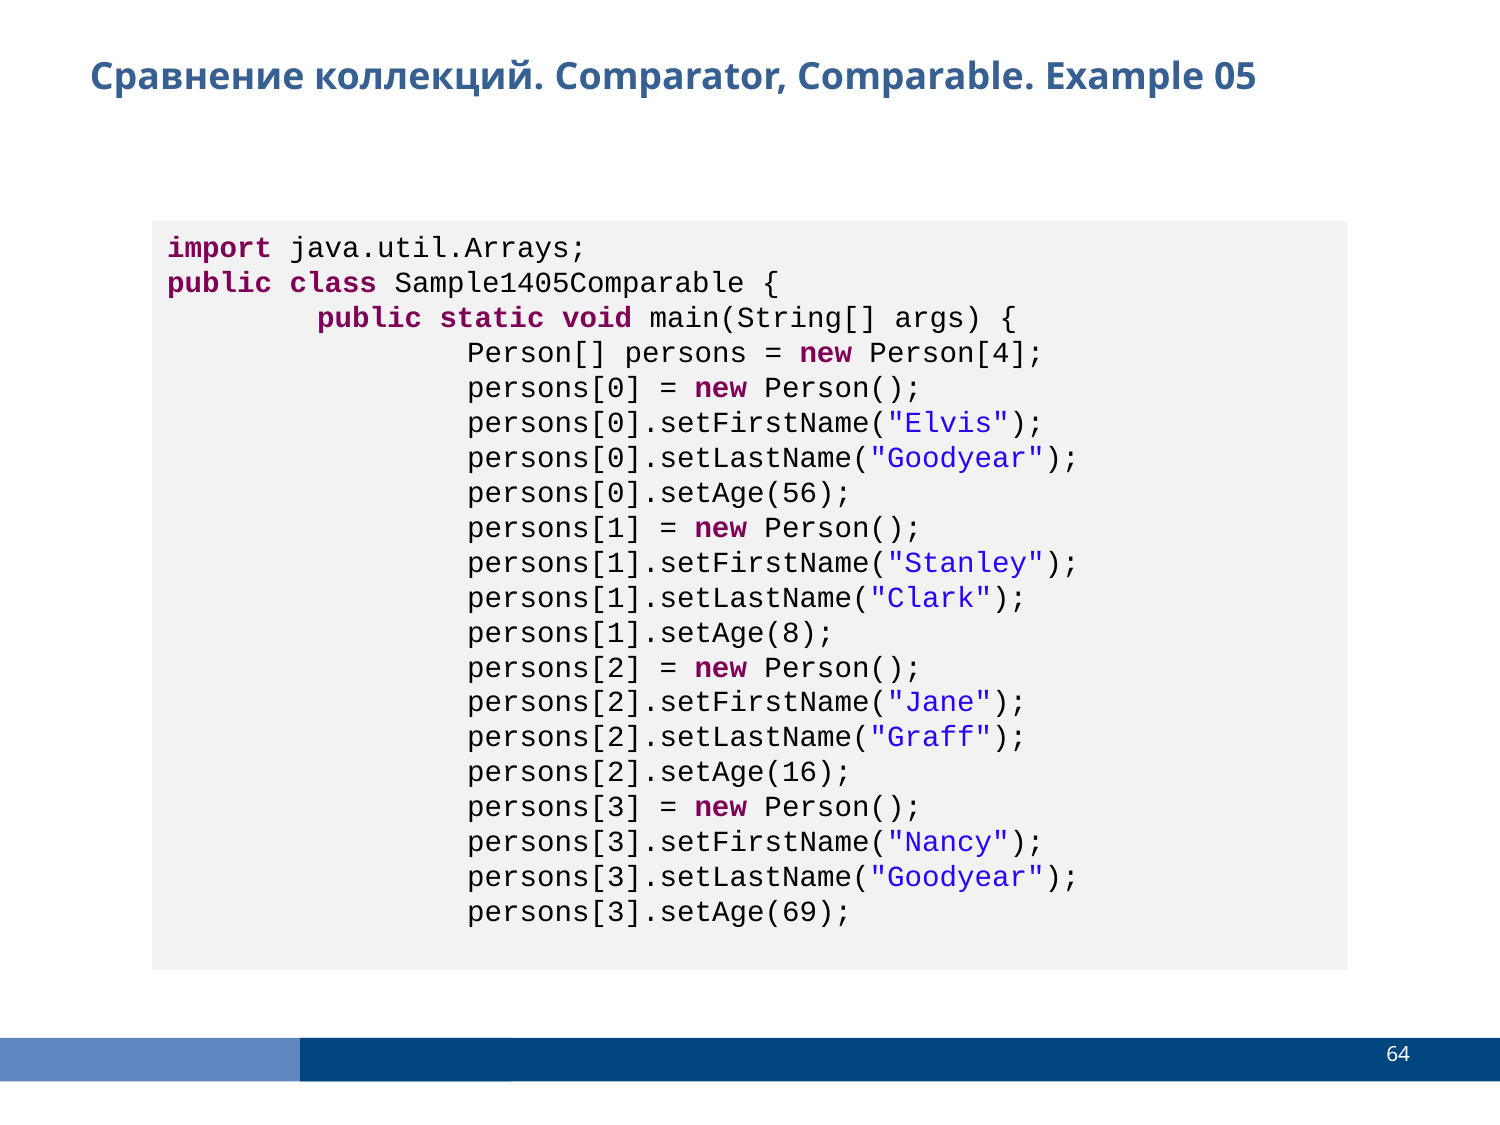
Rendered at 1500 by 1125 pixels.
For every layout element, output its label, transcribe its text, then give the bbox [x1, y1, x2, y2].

text_box Сравнение коллекций. Comparator, Comparable. Example 05 [75, 45, 1425, 163]
text_box import java.util.Arrays; public class Sample1405Comparable { public static void main(String[] args) { Person[] persons = new Person[4]; persons[0] = new Person(); persons[0].setFirstName("Elvis"); persons[0].setLastName("Goodyear"); persons[0].setAge(56); persons[1] = new Person(); persons[1].setFirstName("Stanley"); persons[1].setLastName("Clark"); persons[1].setAge(8); persons[2] = new Person(); persons[2].setFirstName("Jane"); persons[2].setLastName("Graff"); persons[2].setAge(16); persons[3] = new Person(); persons[3].setFirstName("Nancy"); persons[3].setLastName("Goodyear"); persons[3].setAge(69); [152, 220, 1348, 970]
text_box <number> [1262, 1025, 1425, 1085]
